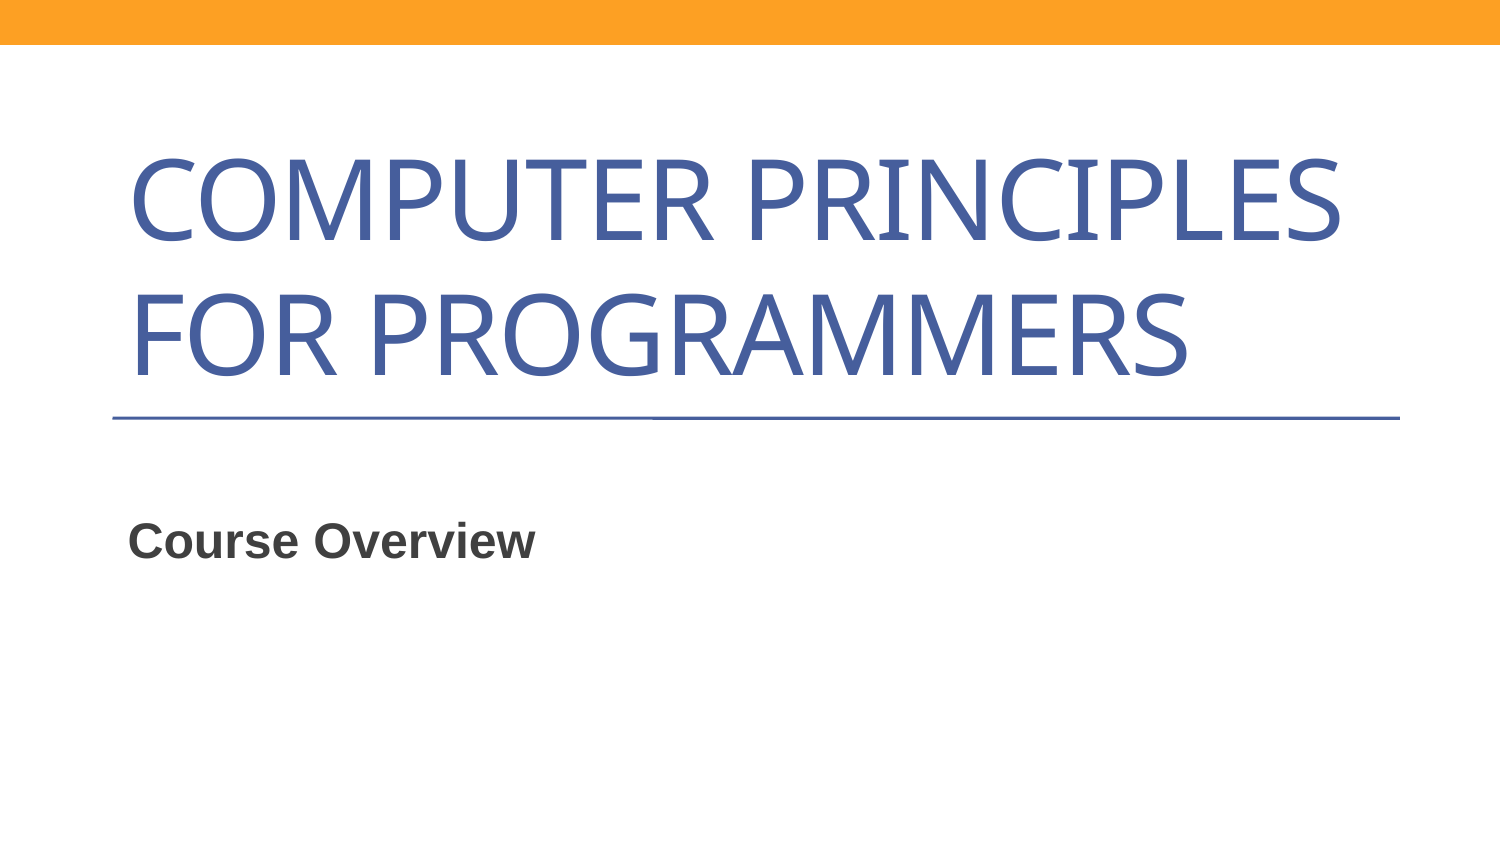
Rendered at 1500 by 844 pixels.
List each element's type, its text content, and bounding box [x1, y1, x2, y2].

subtitle Course Overview [112, 431, 1365, 676]
title Computer Principles for Programmers [112, 168, 1400, 406]
